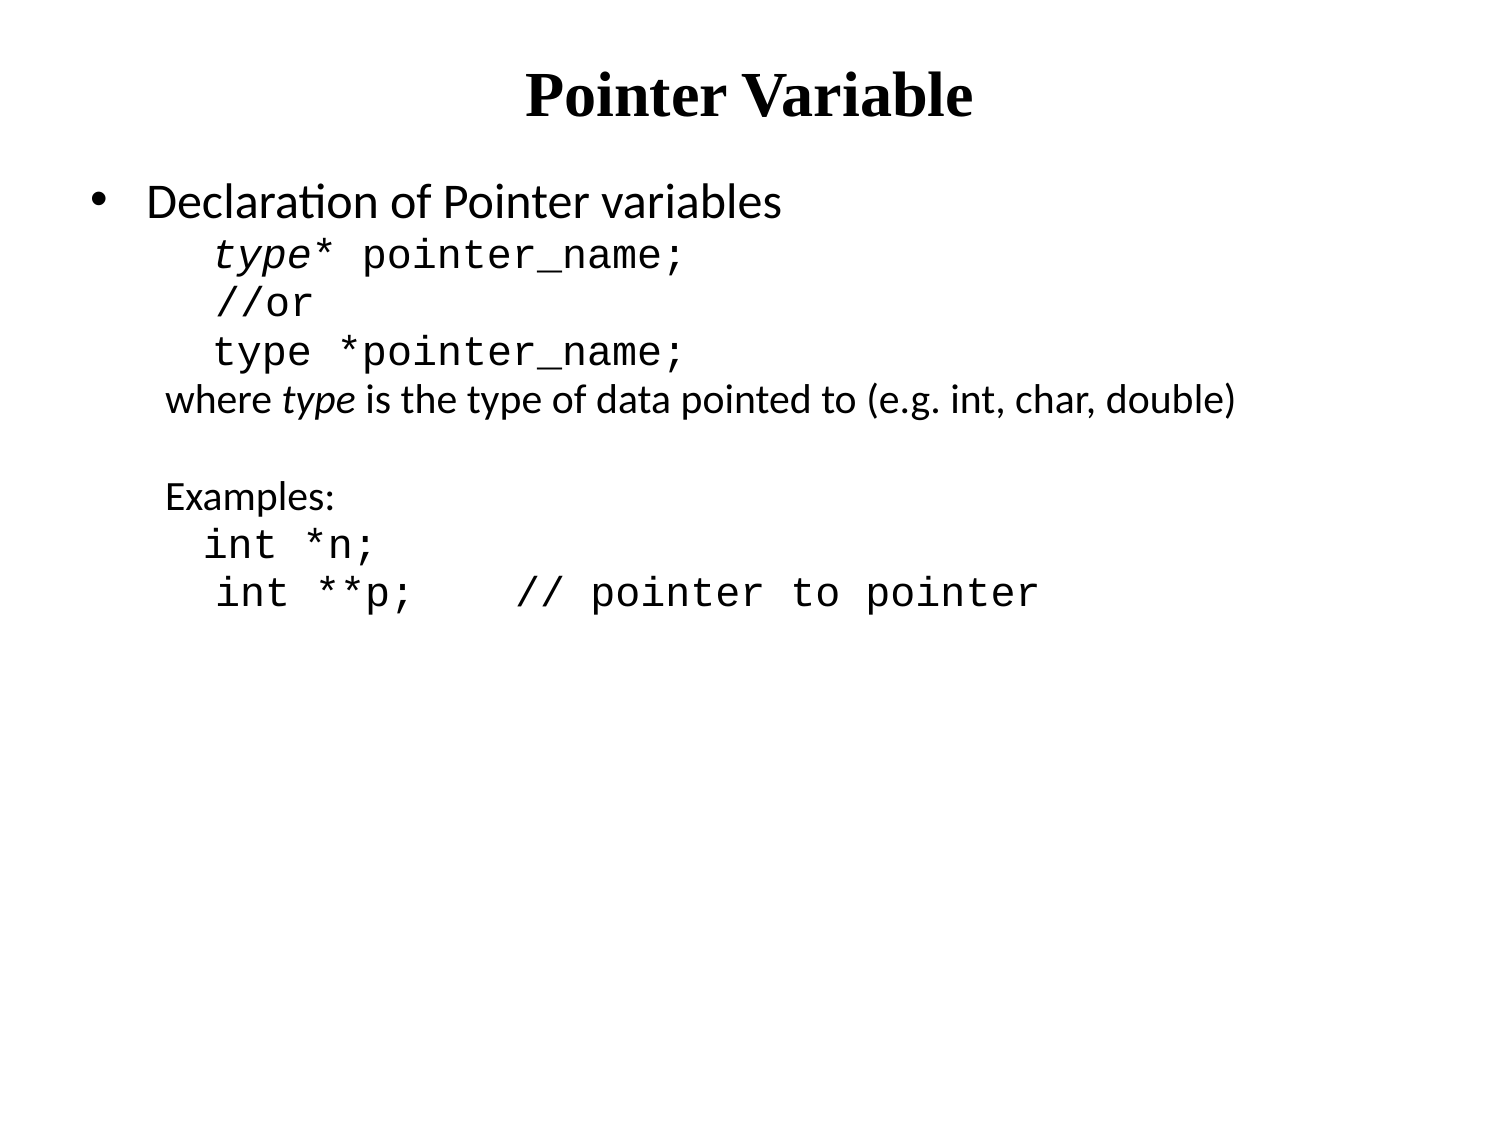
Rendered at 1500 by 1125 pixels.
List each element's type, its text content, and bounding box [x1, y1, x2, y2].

title Pointer Variable [75, 45, 1425, 138]
list Declaration of Pointer variables type* pointer_name; //or type *pointer_name; where type is the type of data pointed to (e.g. int, char, double) Examples: int *n; int **p; // pointer to pointer [75, 172, 1425, 1005]
